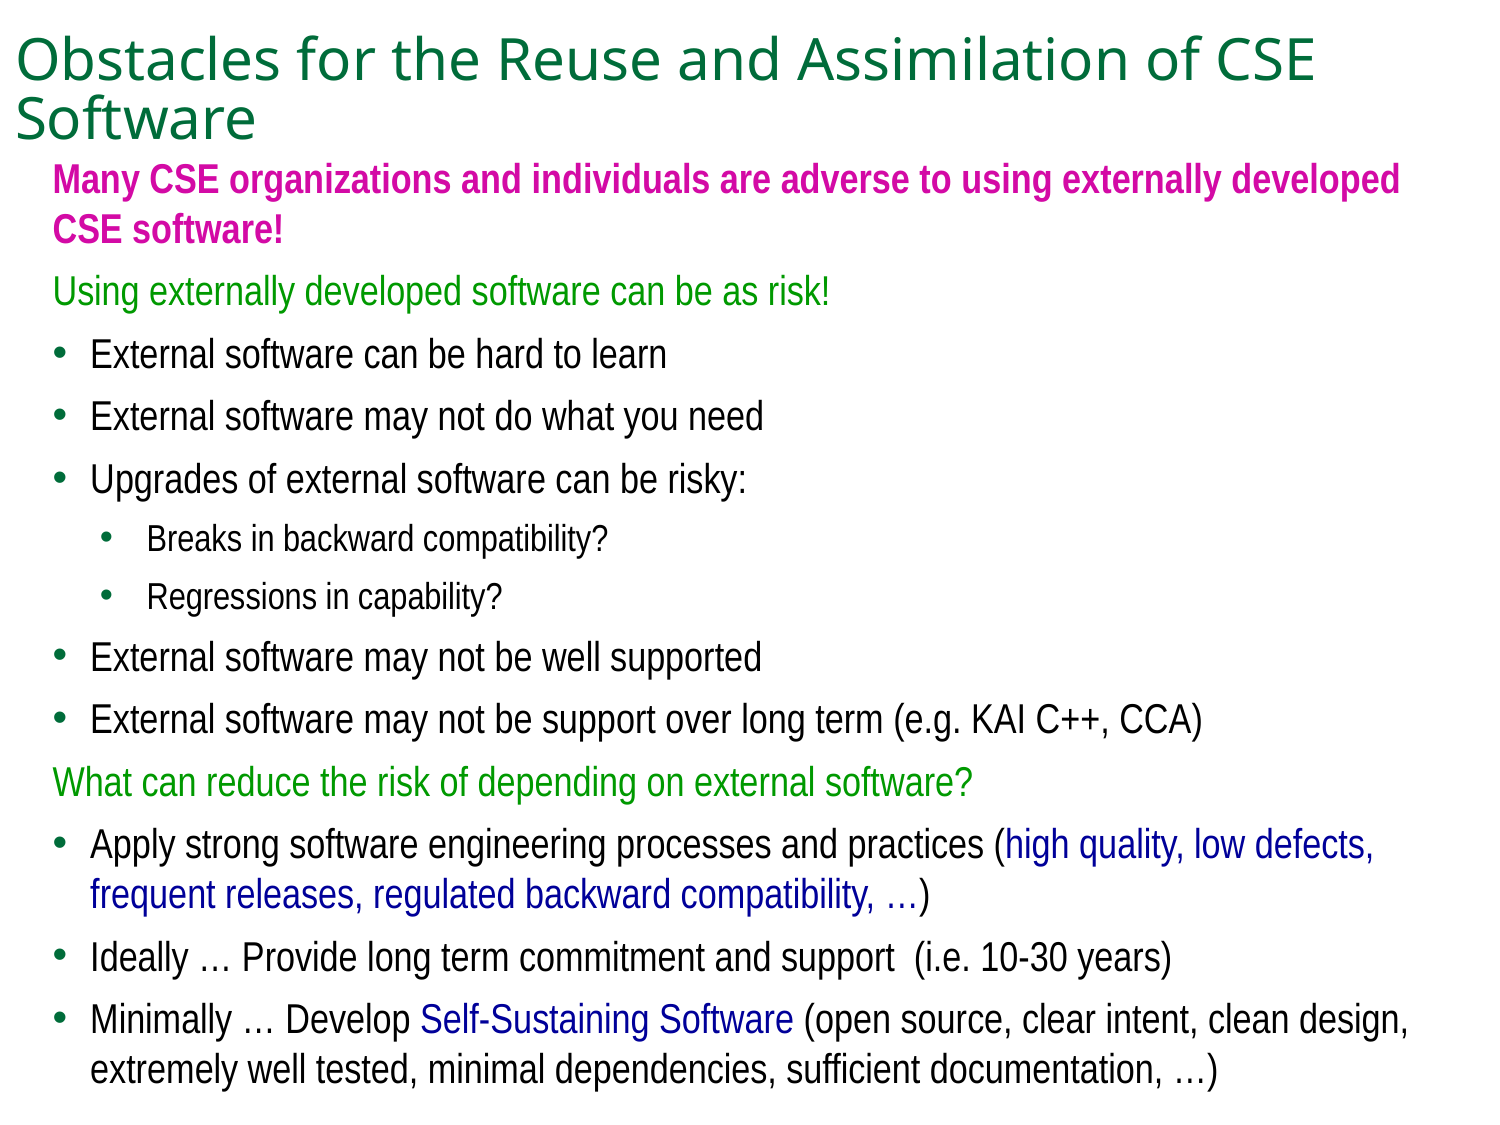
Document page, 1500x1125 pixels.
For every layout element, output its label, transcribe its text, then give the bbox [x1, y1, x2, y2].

list Many CSE organizations and individuals are adverse to using externally developed CSE software! Using externally developed software can be as risk! External software can be hard to learn External software may not do what you need Upgrades of external software can be risky: Breaks in backward compatibility? Regressions in capability? External software may not be well supported External software may not be support over long term (e.g. KAI C++, CCA) What can reduce the risk of depending on external software? Apply strong software engineering processes and practices (high quality, low defects, frequent releases, regulated backward compatibility, …) Ideally … Provide long term commitment and support (i.e. 10-30 years) Minimally … Develop Self-Sustaining Software (open source, clear intent, clean design, extremely well tested, minimal dependencies, sufficient documentation, …) [37, 144, 1469, 1100]
title Obstacles for the Reuse and Assimilation of CSE Software [0, 24, 1450, 161]
